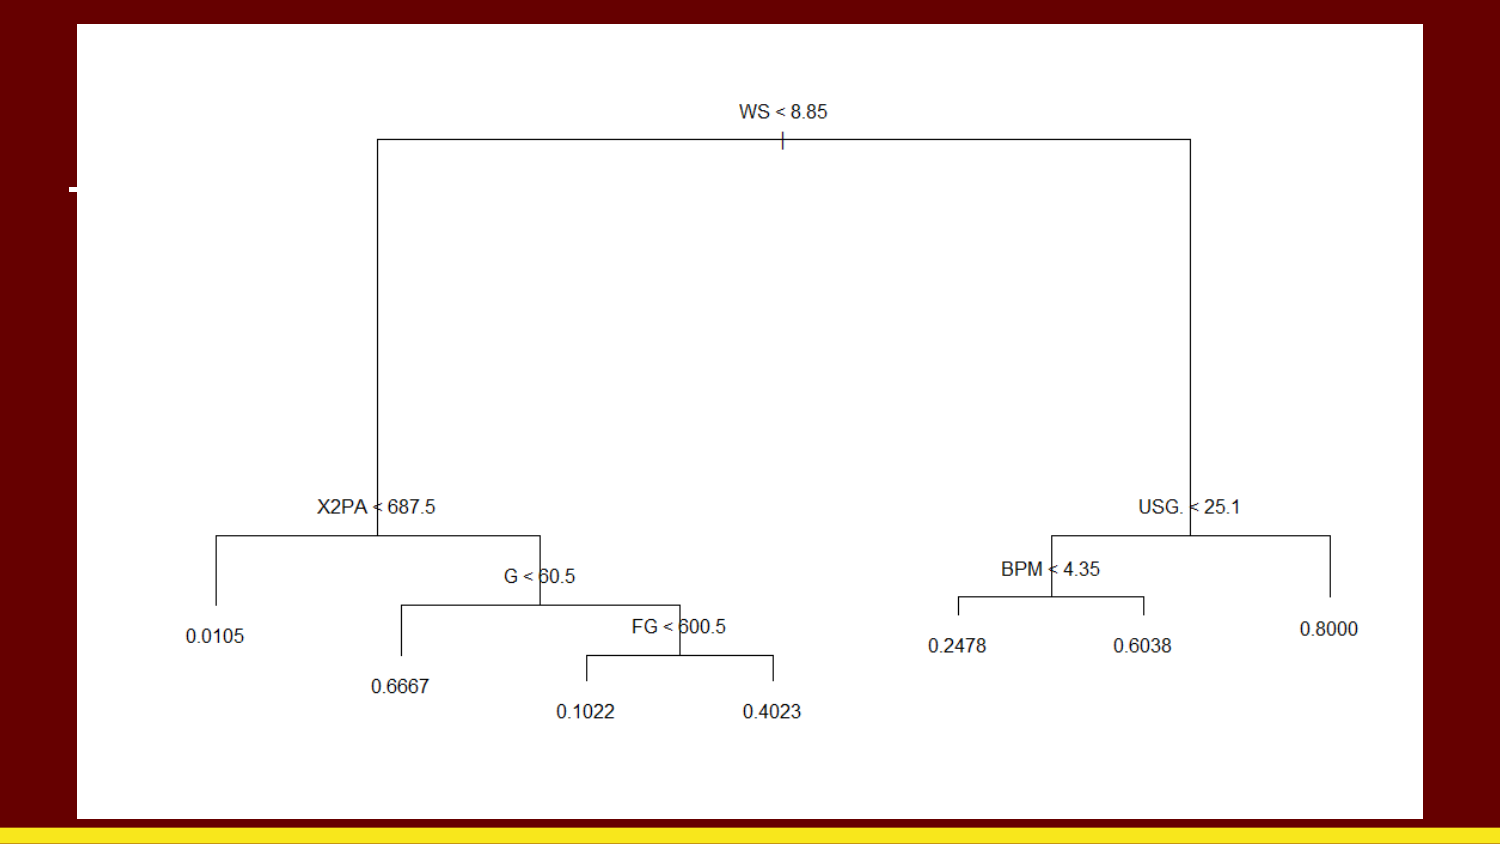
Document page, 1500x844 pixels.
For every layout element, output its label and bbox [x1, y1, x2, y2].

picture [76, 24, 1424, 819]
